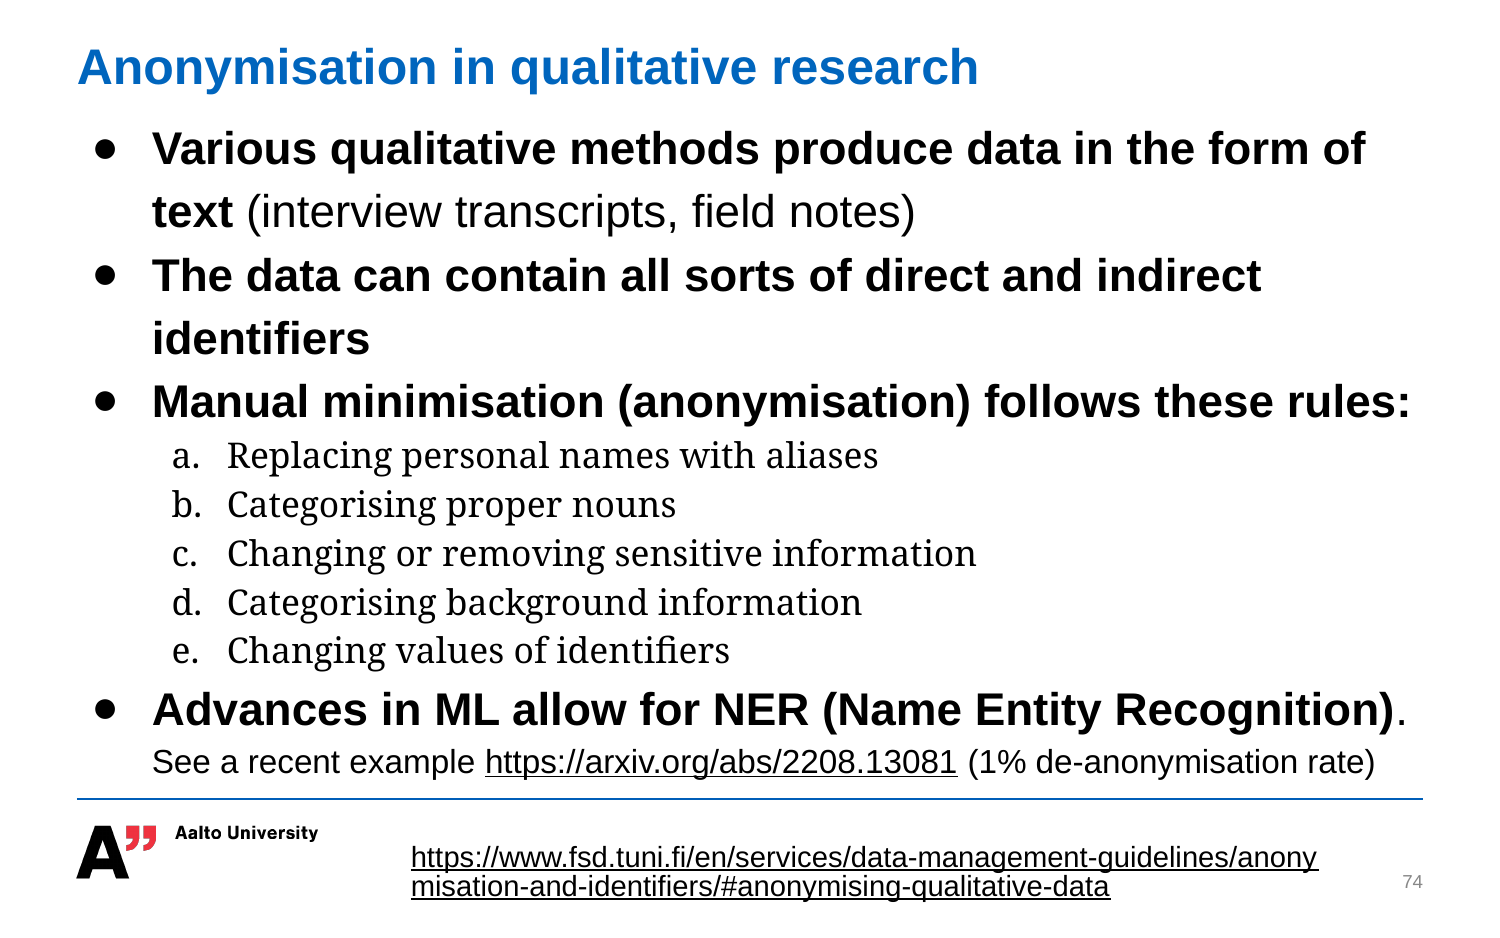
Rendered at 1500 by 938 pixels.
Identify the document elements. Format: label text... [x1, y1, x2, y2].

picture [23, 772, 371, 932]
text_box https://www.fsd.tuni.fi/en/services/data-management-guidelines/anonymisation-and-identifiers/#anonymising-qualitative-data [395, 823, 1357, 924]
list Various qualitative methods produce data in the form of text (interview transcripts, field notes) The data can contain all sorts of direct and indirect identifiers Manual minimisation (anonymisation) follows these rules: Replacing personal names with aliases Categorising proper nouns Changing or removing sensitive information Categorising background information Changing values of identifiers Advances in ML allow for NER (Name Entity Recognition). See a recent example https://arxiv.org/abs/2208.13081 (1% de-anonymisation rate) [76, 110, 1424, 787]
slide_number ‹#› [1357, 870, 1424, 893]
title Anonymisation in qualitative research [76, 43, 1424, 110]
